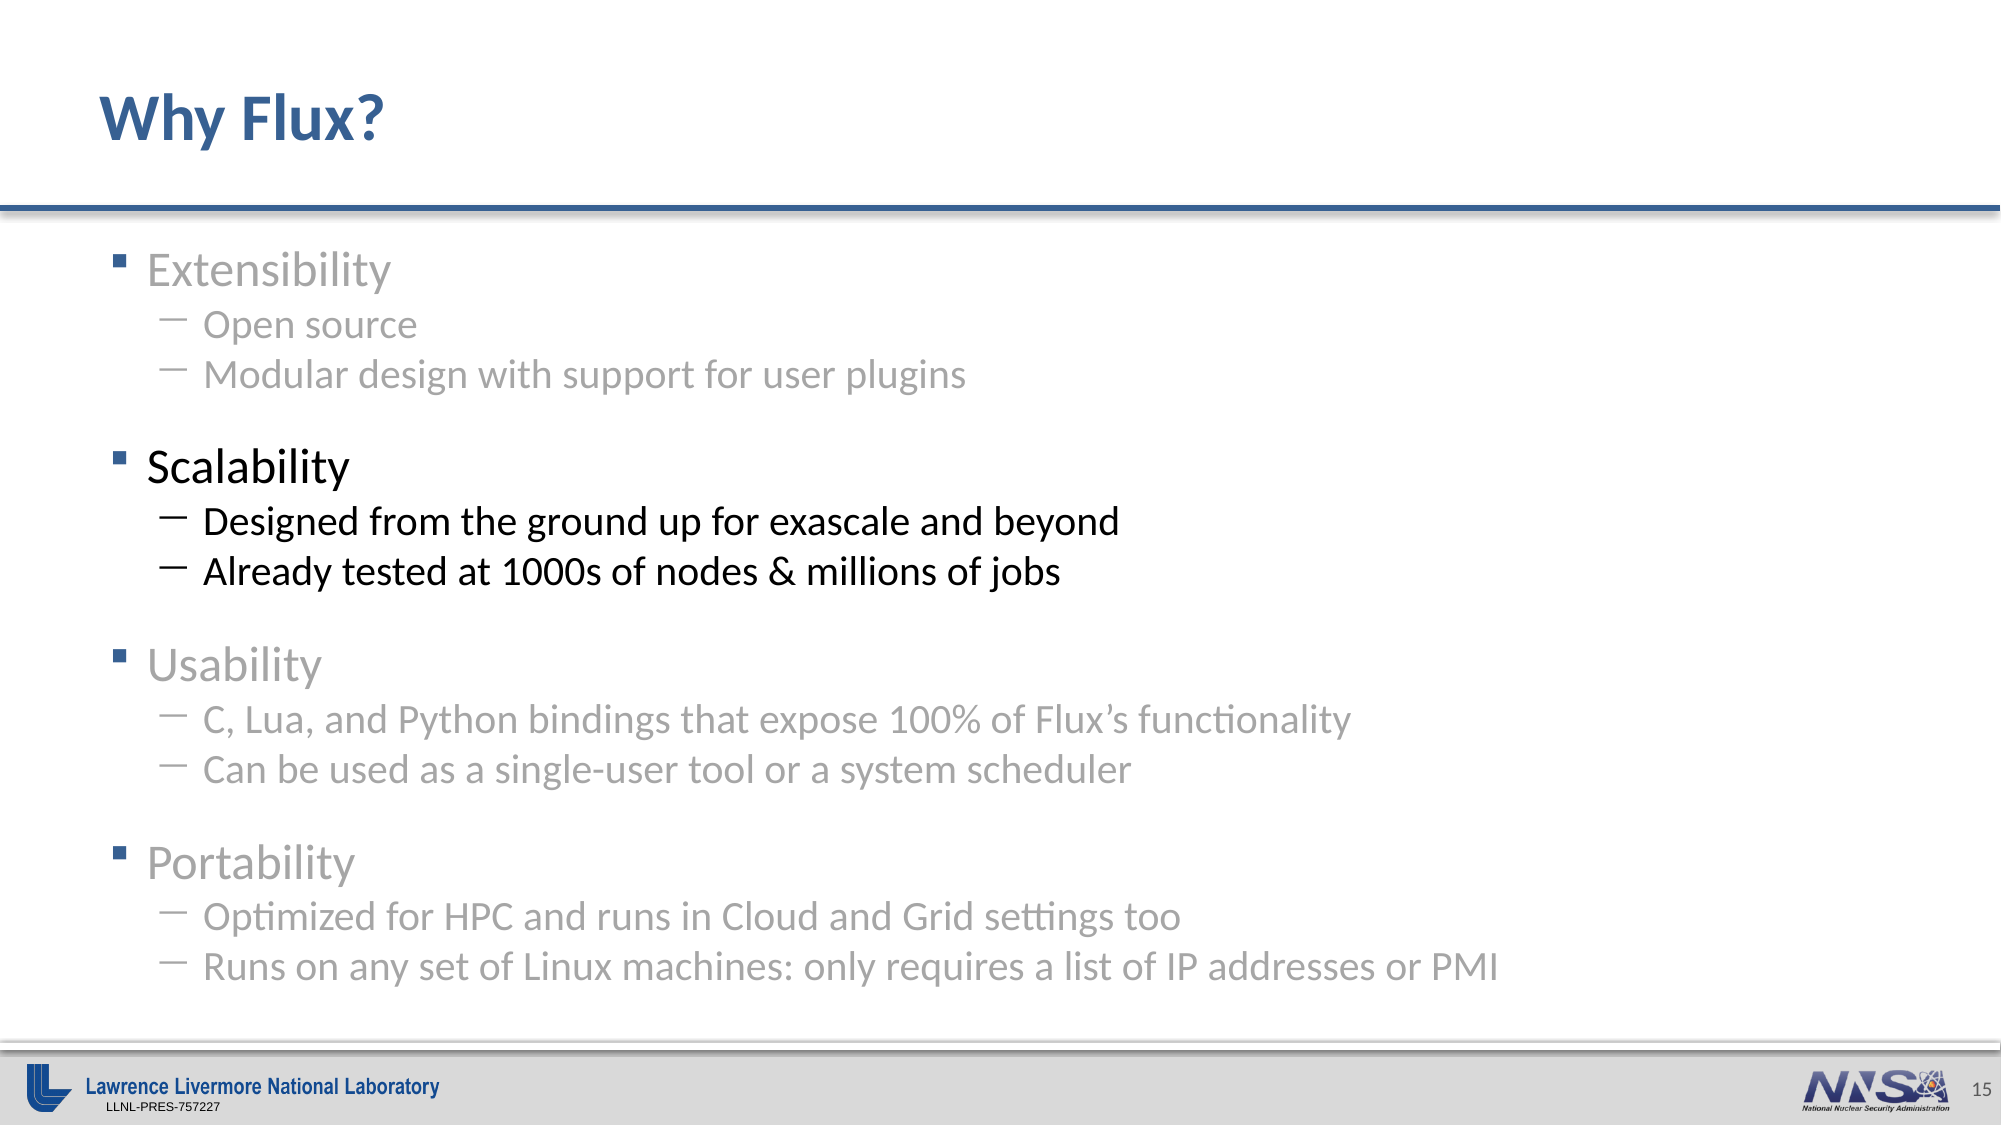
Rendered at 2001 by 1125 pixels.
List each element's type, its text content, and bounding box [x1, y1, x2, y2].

picture [1795, 1057, 1956, 1119]
title Why Flux? [99, 36, 1725, 202]
picture [27, 1064, 478, 1112]
list Extensibility Open source Modular design with support for user plugins Scalability Designed from the ground up for exascale and beyond Already tested at 1000s of nodes & millions of jobs Usability C, Lua, and Python bindings that expose 100% of Flux’s functionality Can be used as a single-user tool or a system scheduler Portability Optimized for HPC and runs in Cloud and Grid settings too Runs on any set of Linux machines: only requires a list of IP addresses or PMI [99, 236, 1900, 1042]
